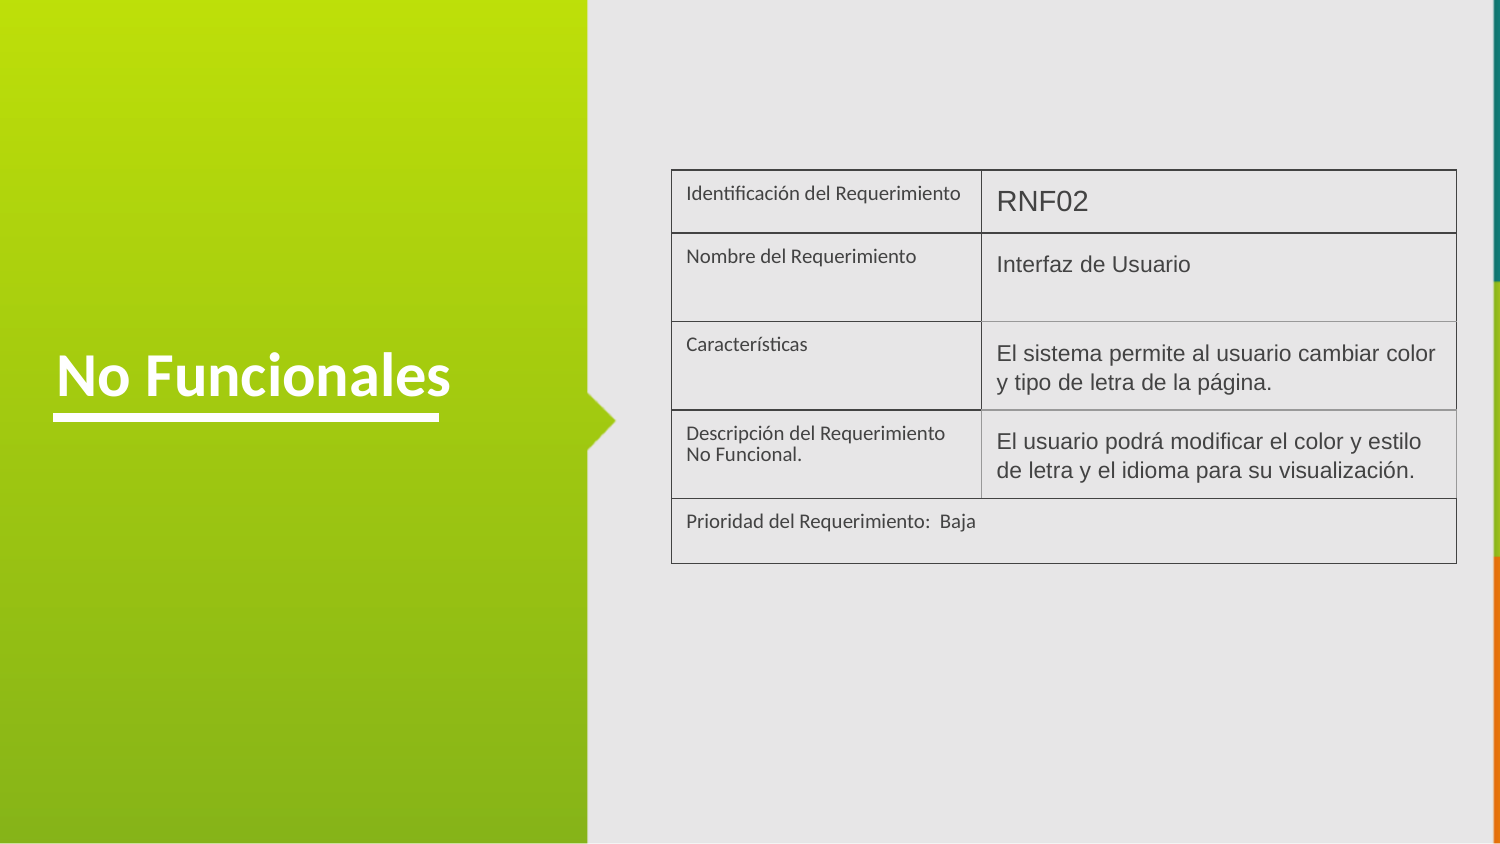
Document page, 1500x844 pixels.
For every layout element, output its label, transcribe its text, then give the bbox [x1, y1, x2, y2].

picture [0, 0, 1500, 844]
text_box No Funcionales [41, 326, 544, 422]
table_cell Interfaz de Usuario [982, 234, 1456, 321]
table_cell Descripción del Requerimiento No Funcional. [672, 411, 981, 498]
table_header Identificación del Requerimiento [672, 171, 981, 232]
table_cell Características [672, 322, 981, 409]
table_cell El usuario podrá modificar el color y estilo de letra y el idioma para su visualización. [982, 411, 1456, 498]
text_box [633, 306, 1272, 605]
table_cell El sistema permite al usuario cambiar color y tipo de letra de la página. [982, 322, 1456, 409]
table_cell Nombre del Requerimiento [672, 234, 981, 321]
table_header RNF02 [982, 171, 1456, 232]
table_cell Prioridad del Requerimiento: Baja [672, 499, 1456, 563]
